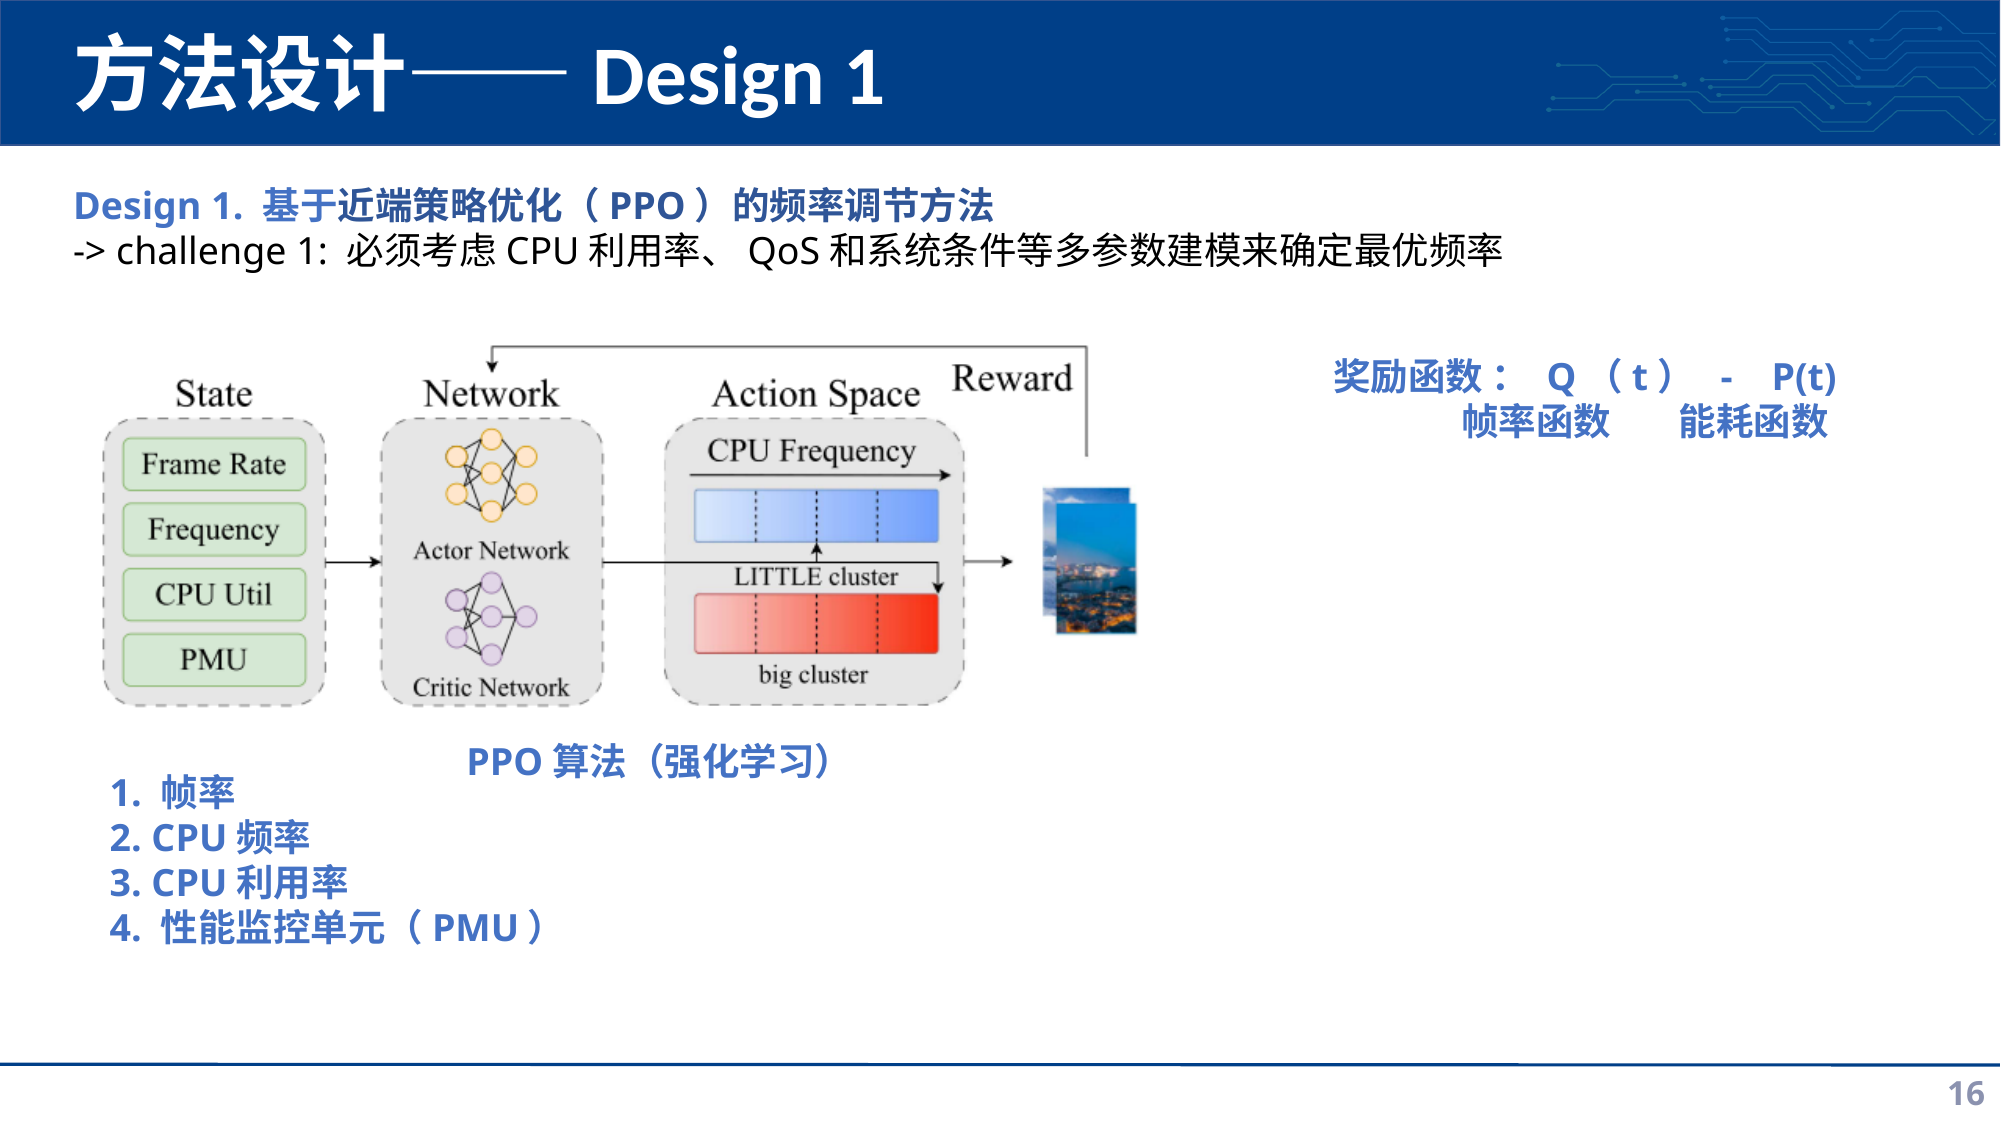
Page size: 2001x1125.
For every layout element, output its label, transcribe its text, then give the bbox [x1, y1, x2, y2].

text_box 1. 帧率 2. CPU频率 3. CPU利用率 4. 性能监控单元（PMU） [94, 761, 581, 1002]
text_box 奖励函数 ： Q（t） - P(t) 帧率函数 能耗函数 [1318, 345, 1896, 451]
text_box PPO算法（强化学习） [451, 732, 867, 791]
picture [45, 302, 1190, 732]
slide_number 16 [1550, 1065, 2000, 1125]
title 方法设计——Design 1 [58, 3, 1938, 153]
text_box Design 1. 基于近端策略优化（PPO）的频率调节方法 -> challenge 1: 必须考虑CPU利用率、QoS和系统条件等多参数建模来确定最优频率 [58, 174, 1634, 280]
